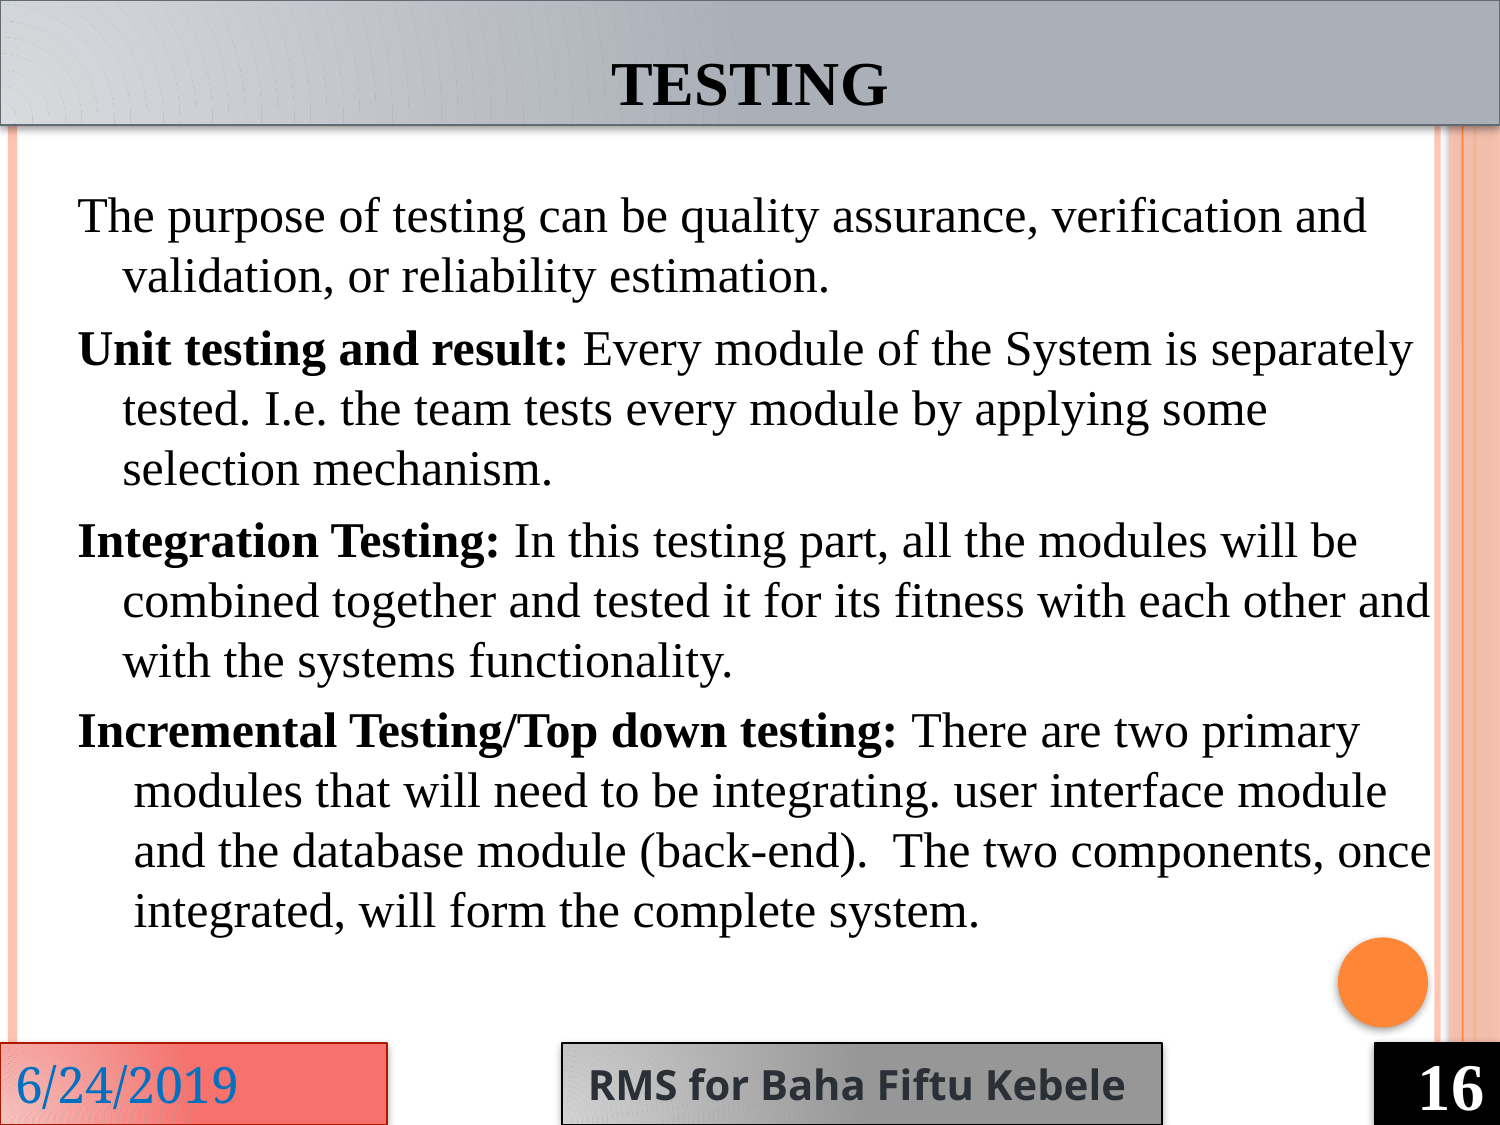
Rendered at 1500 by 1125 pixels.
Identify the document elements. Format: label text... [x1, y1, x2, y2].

text_box RMS for Baha Fiftu Kebele [561, 1042, 1163, 1125]
list The purpose of testing can be quality assurance, verification and validation, or reliability estimation. Unit testing and result: Every module of the System is separately tested. I.e. the team tests every module by applying some selection mechanism. Integration Testing: In this testing part, all the modules will be combined together and tested it for its fitness with each other and with the systems functionality. Incremental Testing/Top down testing: There are two primary modules that will need to be integrating. user interface module and the database module (back-end). The two components, once integrated, will form the complete system. [62, 174, 1463, 1005]
text_box 6/24/2019 [0, 1042, 388, 1125]
title Testing [0, 0, 1500, 126]
text_box 16 [1374, 1042, 1500, 1125]
